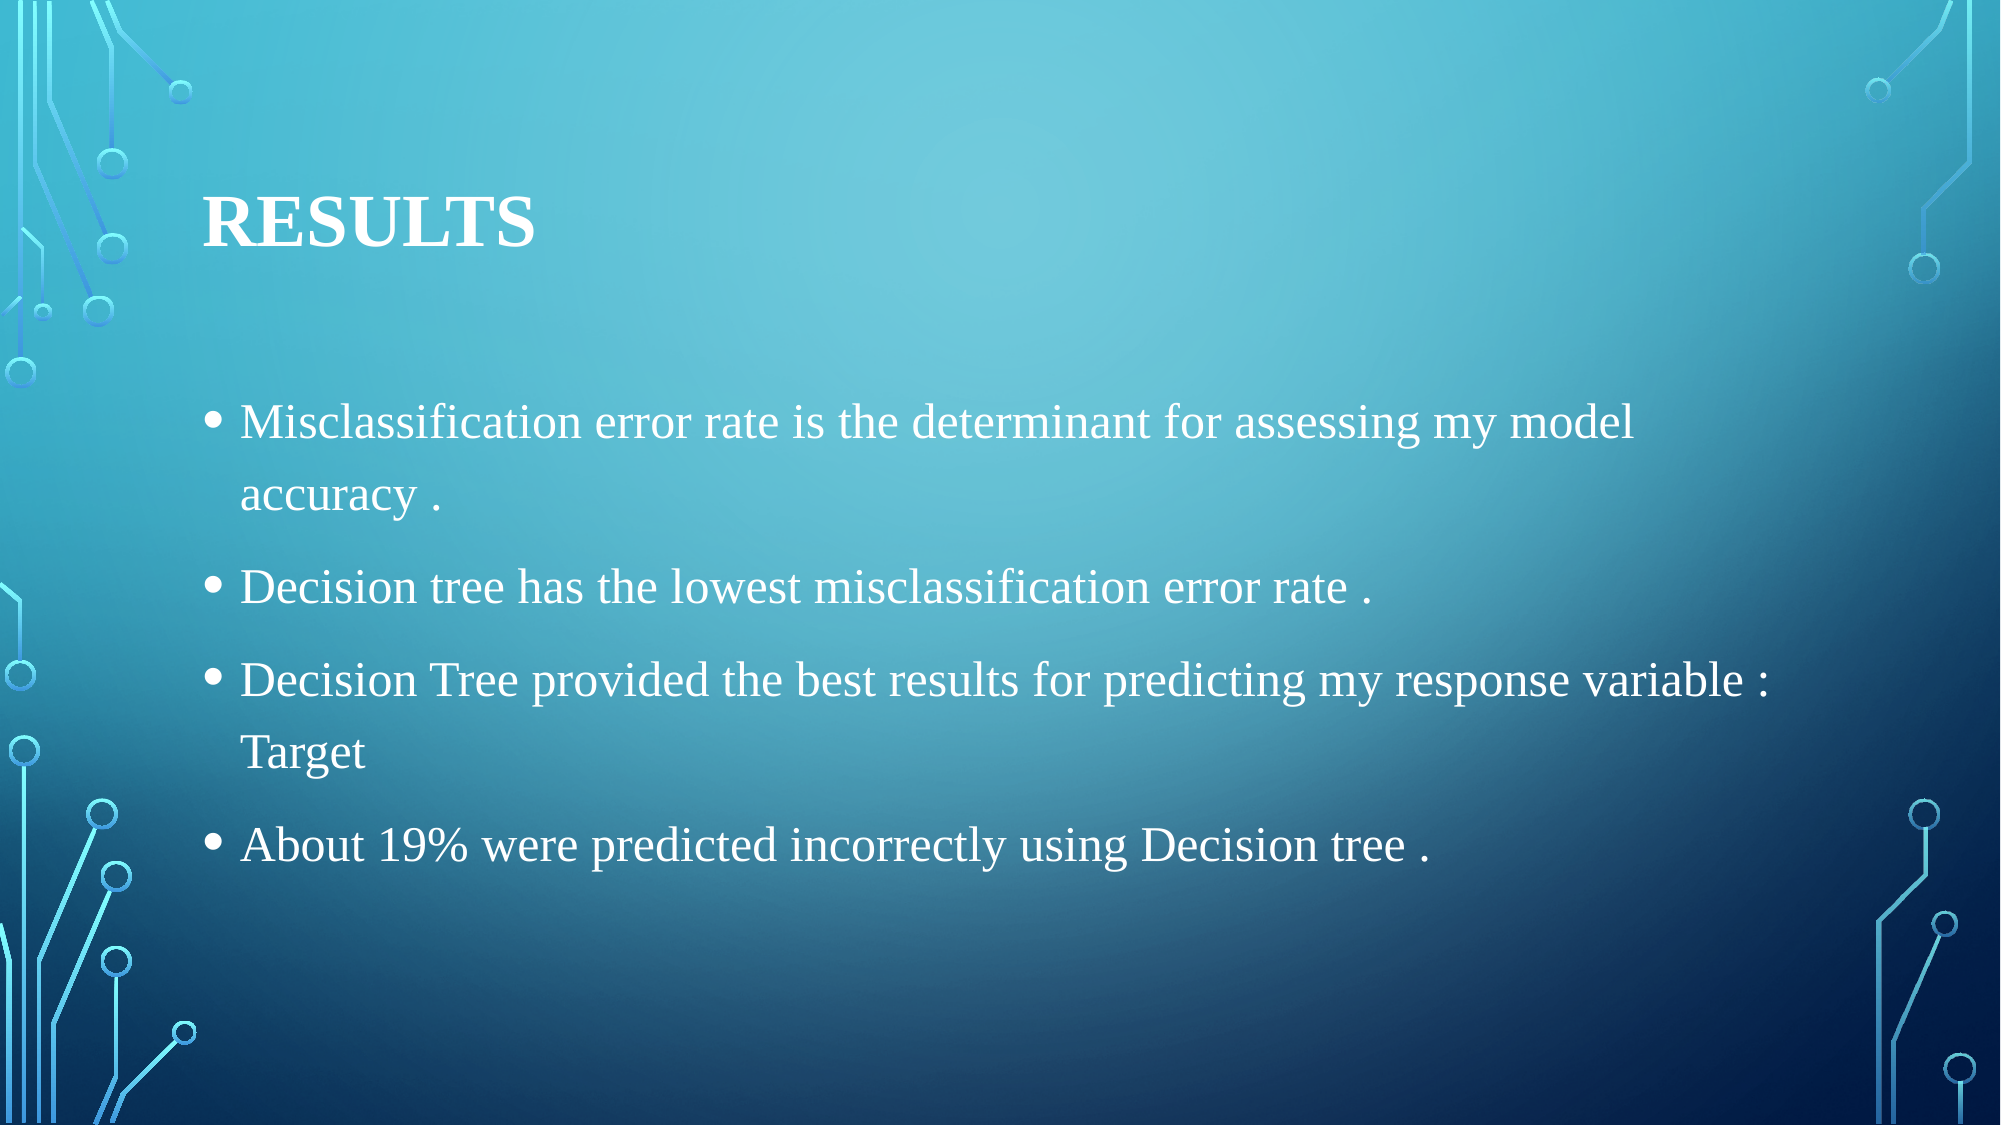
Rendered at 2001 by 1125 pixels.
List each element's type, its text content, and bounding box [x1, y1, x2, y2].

title RESULTS [187, 101, 1813, 344]
list Misclassification error rate is the determinant for assessing my model accuracy . Decision tree has the lowest misclassification error rate . Decision Tree provided the best results for predicting my response variable : Target About 19% were predicted incorrectly using Decision tree . [187, 369, 1813, 950]
